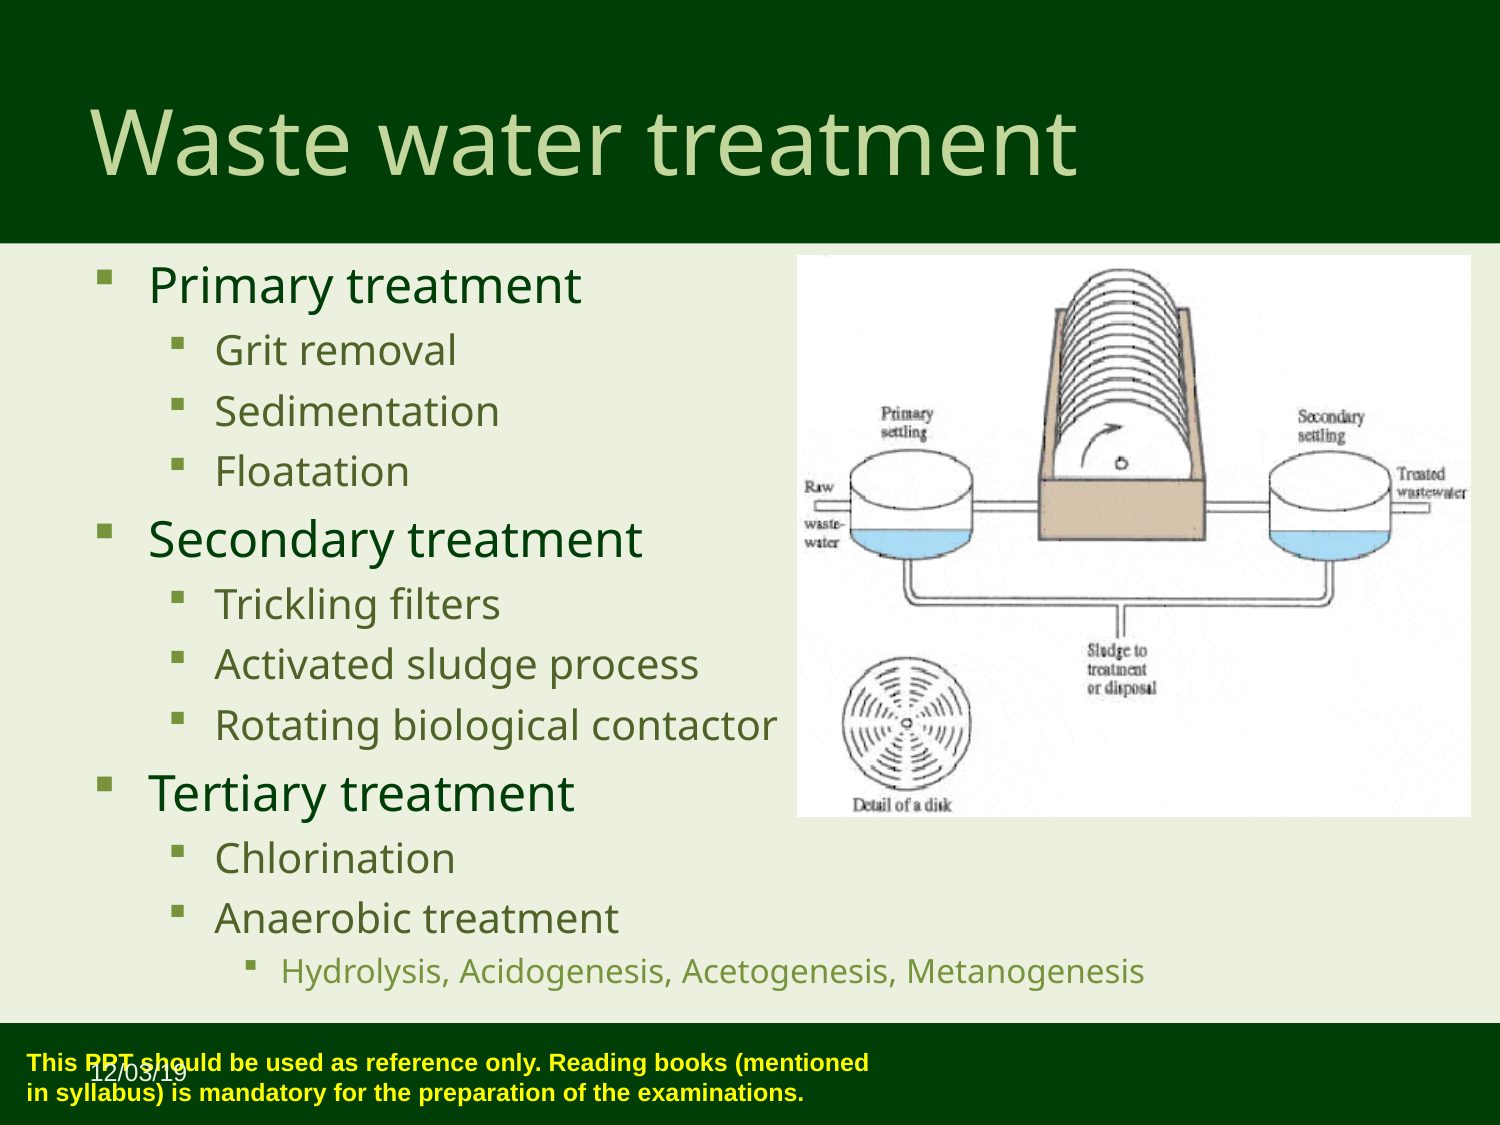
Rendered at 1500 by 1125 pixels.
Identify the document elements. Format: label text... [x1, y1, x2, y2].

picture [796, 255, 1471, 817]
text_box 12/03/19 [75, 1042, 425, 1103]
text_box Waste water treatment [74, 45, 1425, 233]
text_box Primary treatment Grit removal Sedimentation Floatation Secondary treatment Trickling filters Activated sludge process Rotating biological contactor Tertiary treatment Chlorination Anaerobic treatment Hydrolysis, Acidogenesis, Acetogenesis, Metanogenesis [78, 246, 1429, 1032]
